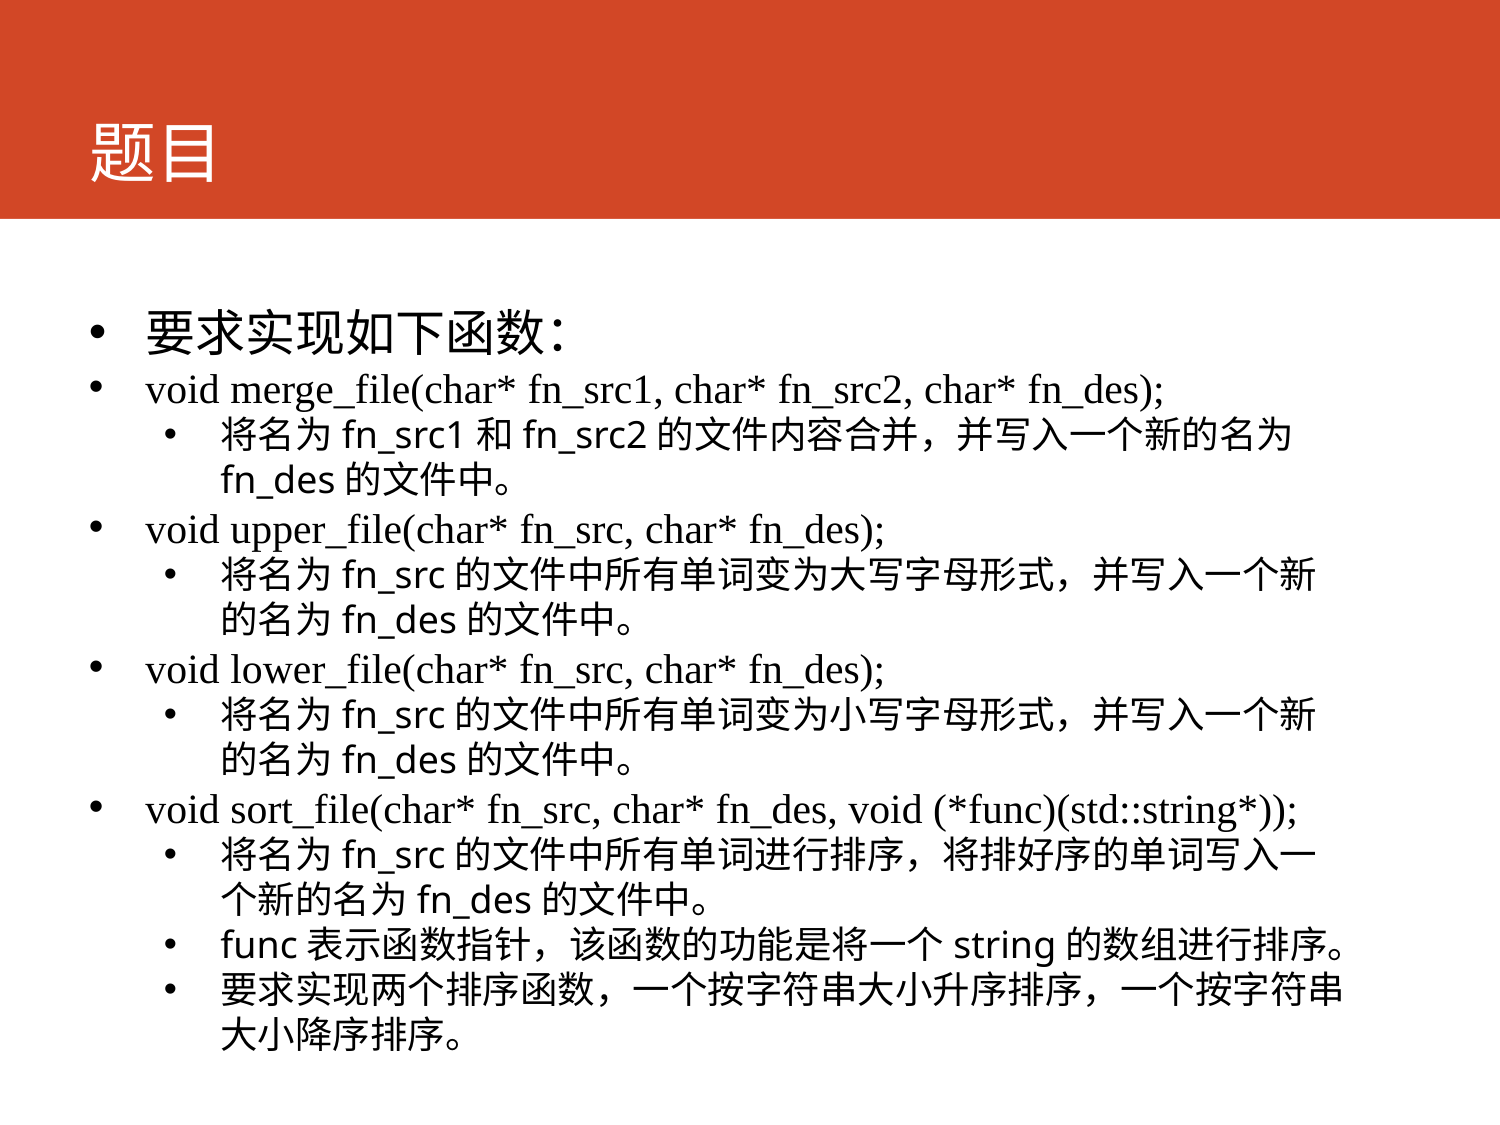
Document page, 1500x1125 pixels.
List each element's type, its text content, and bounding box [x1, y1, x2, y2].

title 题目 [74, 0, 1397, 199]
text_box 要求实现如下函数： void merge_file(char* fn_src1, char* fn_src2, char* fn_des); 将名为fn_src1和fn_src2的文件内容合并，并写入一个新的名为fn_des的文件中。 void upper_file(char* fn_src, char* fn_des); 将名为fn_src的文件中所有单词变为大写字母形式，并写入一个新的名为fn_des的文件中。 void lower_file(char* fn_src, char* fn_des); 将名为fn_src的文件中所有单词变为小写字母形式，并写入一个新的名为fn_des的文件中。 void sort_file(char* fn_src, char* fn_des, void (*func)(std::string*)); 将名为fn_src的文件中所有单词进行排序，将排好序的单词写入一个新的名为fn_des的文件中。 func表示函数指针，该函数的功能是将一个string的数组进行排序。 要求实现两个排序函数，一个按字符串大小升序排序，一个按字符串大小降序排序。 [74, 293, 1369, 1064]
